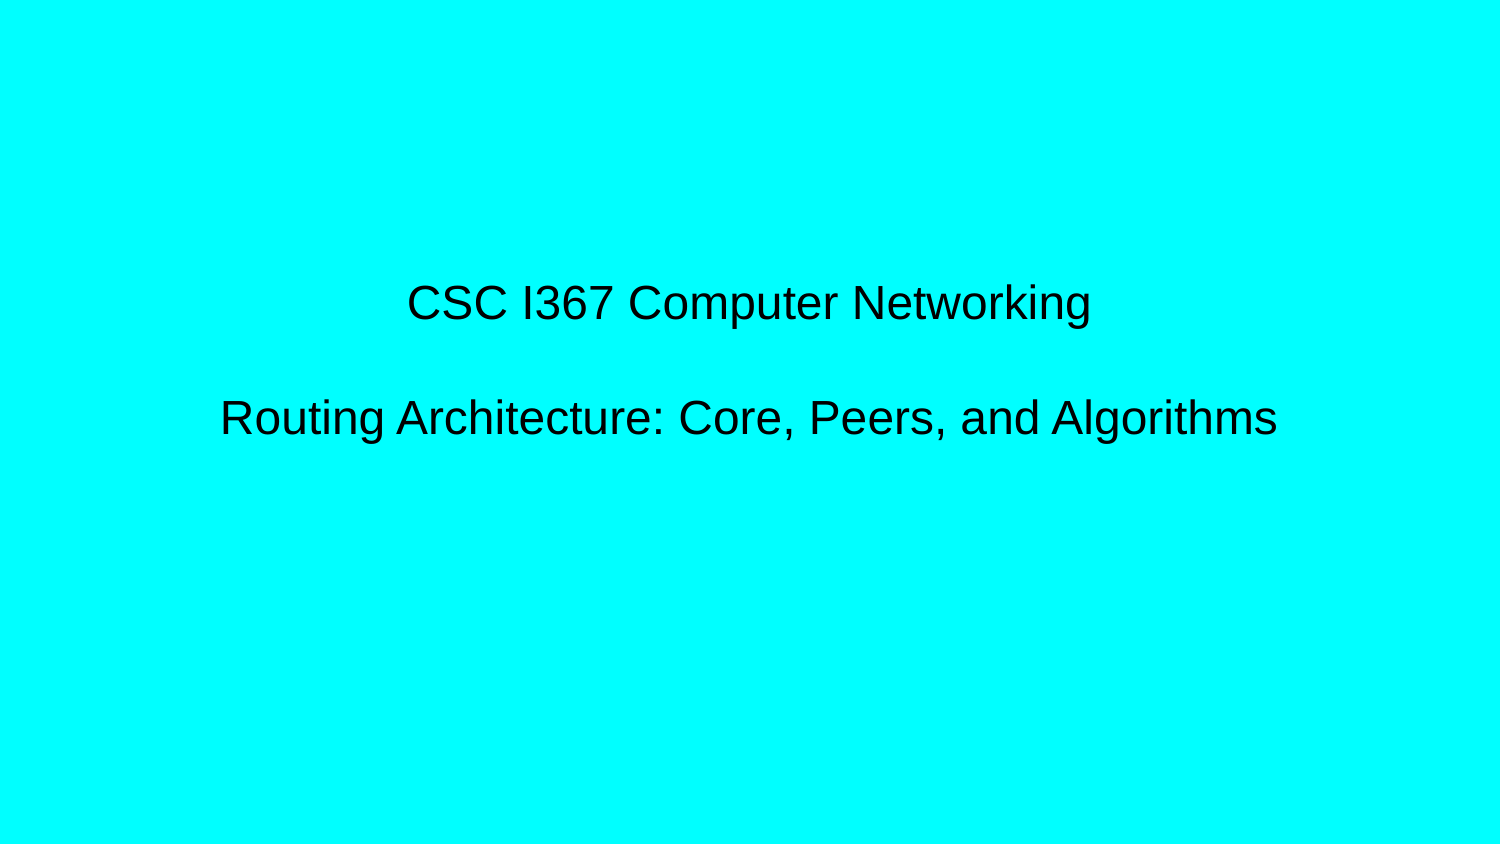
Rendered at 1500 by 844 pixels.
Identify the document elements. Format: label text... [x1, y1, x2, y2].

title CSC I367 Computer Networking Routing Architecture: Core, Peers, and Algorithms [51, 122, 1449, 459]
